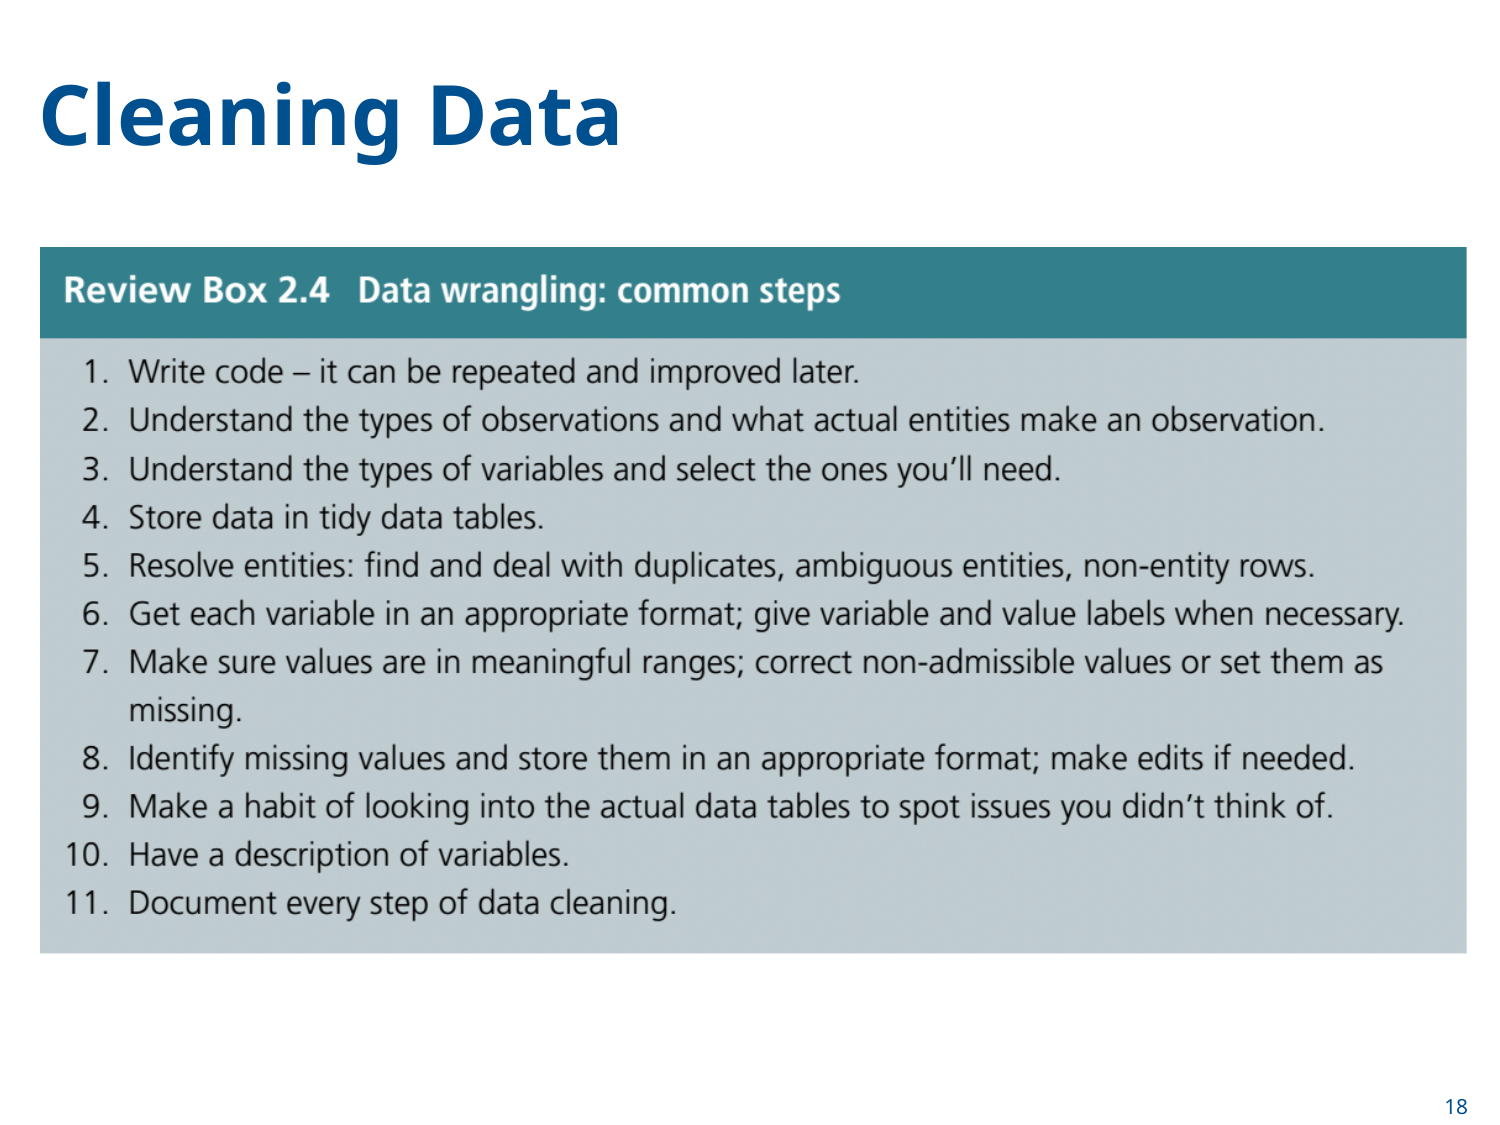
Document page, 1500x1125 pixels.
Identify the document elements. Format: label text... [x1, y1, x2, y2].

text_box Cleaning Data [24, 16, 1187, 170]
picture [40, 247, 1468, 956]
text_box 18 [1438, 1093, 1468, 1122]
text_box [38, 177, 1468, 948]
